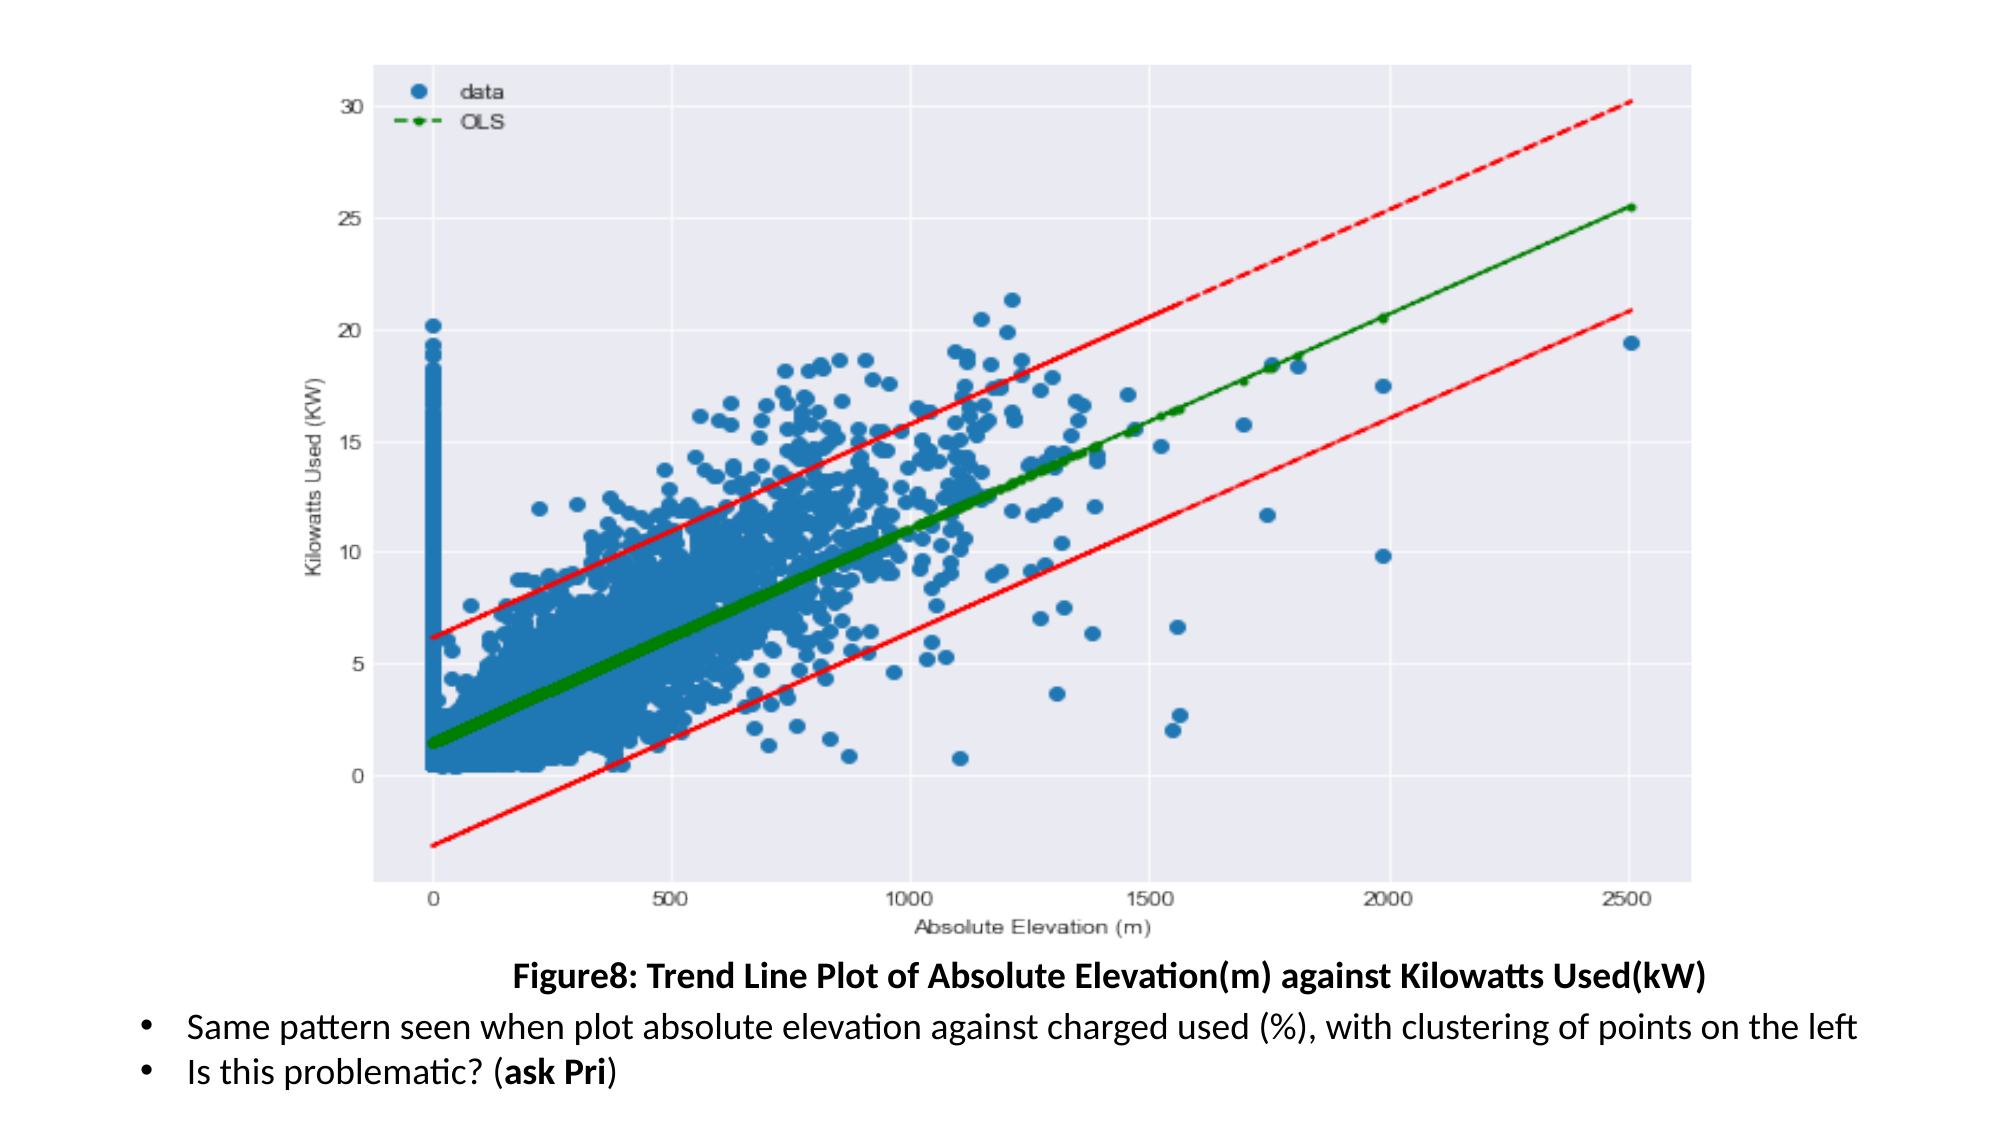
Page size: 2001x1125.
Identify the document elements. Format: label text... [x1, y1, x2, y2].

picture [291, 50, 1709, 954]
text_box Figure8: Trend Line Plot of Absolute Elevation(m) against Kilowatts Used(kW) [498, 943, 1724, 1004]
text_box Same pattern seen when plot absolute elevation against charged used (%), with clustering of points on the left Is this problematic? (ask Pri) [125, 994, 1875, 1100]
